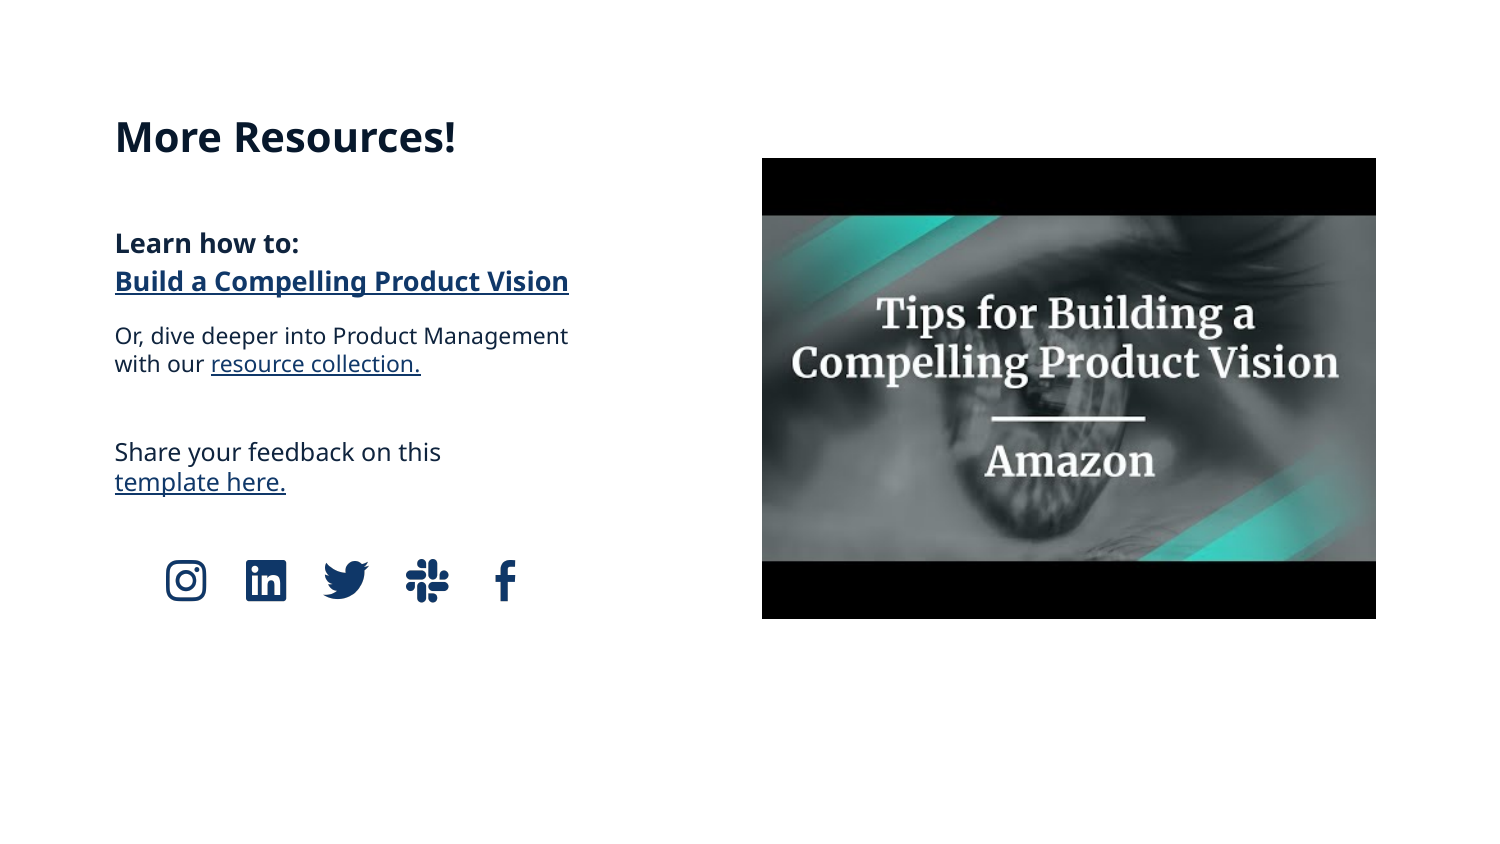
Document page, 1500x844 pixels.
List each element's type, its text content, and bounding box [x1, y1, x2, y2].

picture [162, 557, 209, 604]
picture [762, 158, 1376, 619]
picture [243, 557, 289, 604]
picture [403, 557, 450, 604]
list Learn how to: Build a Compelling Product Vision Or, dive deeper into Product Management with our resource collection. Share your feedback on this template here. [99, 206, 619, 430]
picture [323, 557, 370, 604]
title More Resources! [99, 88, 1401, 159]
picture [484, 557, 530, 604]
